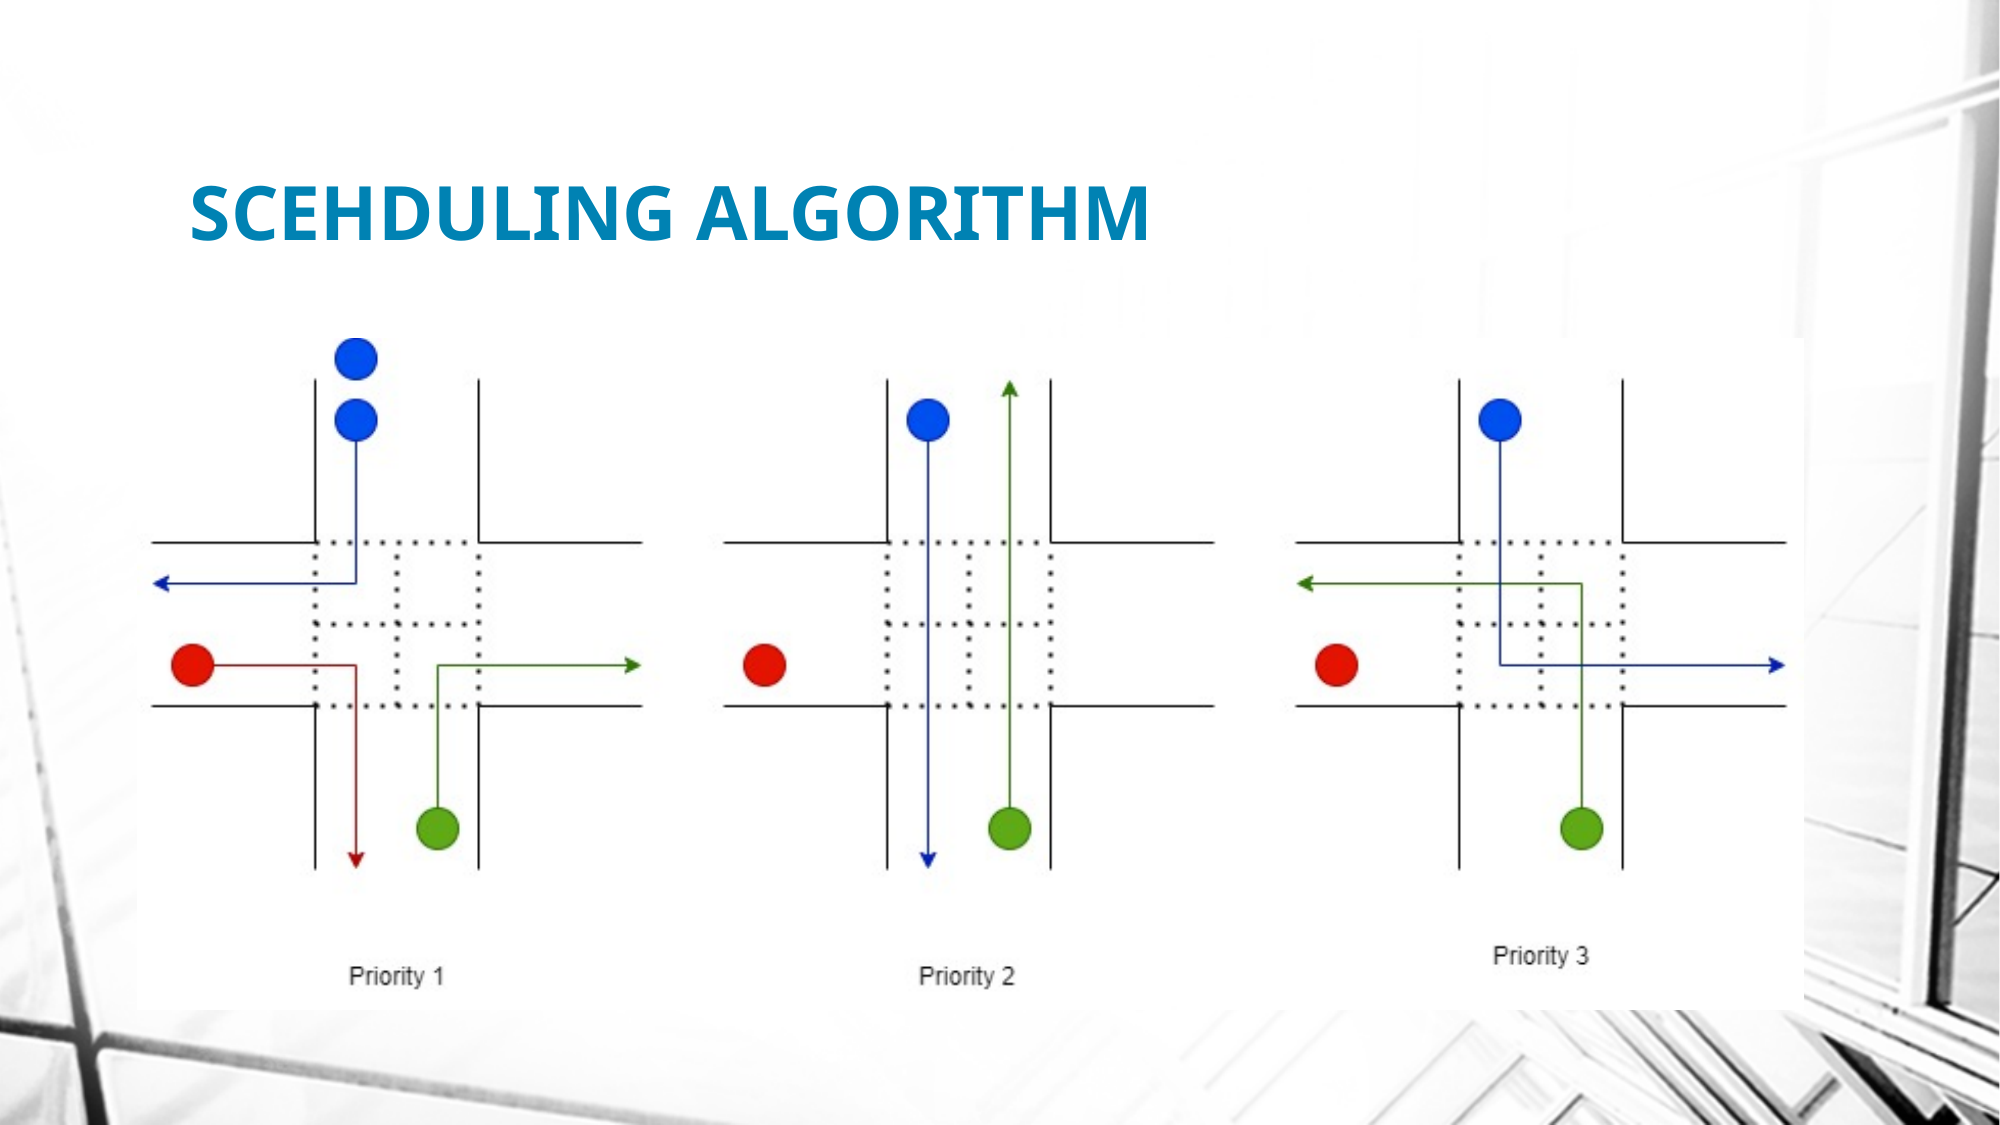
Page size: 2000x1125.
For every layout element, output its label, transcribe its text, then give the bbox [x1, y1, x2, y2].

picture [0, 0, 2000, 1125]
title SCEHDULING ALGORITHM [174, 87, 1600, 263]
